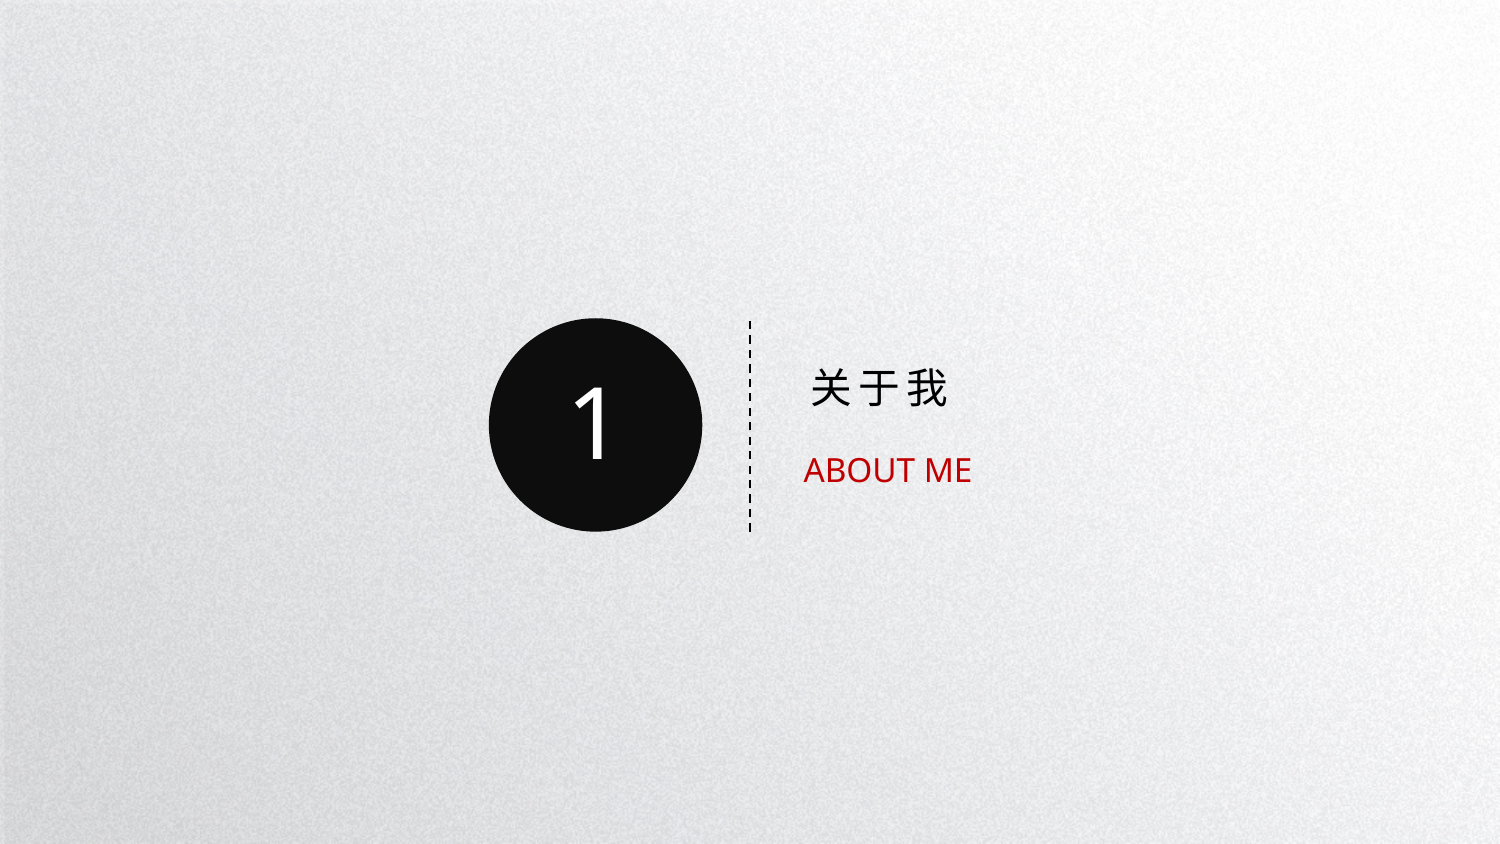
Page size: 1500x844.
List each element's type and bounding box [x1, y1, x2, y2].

picture [0, 0, 1500, 844]
text_box [488, 317, 703, 532]
